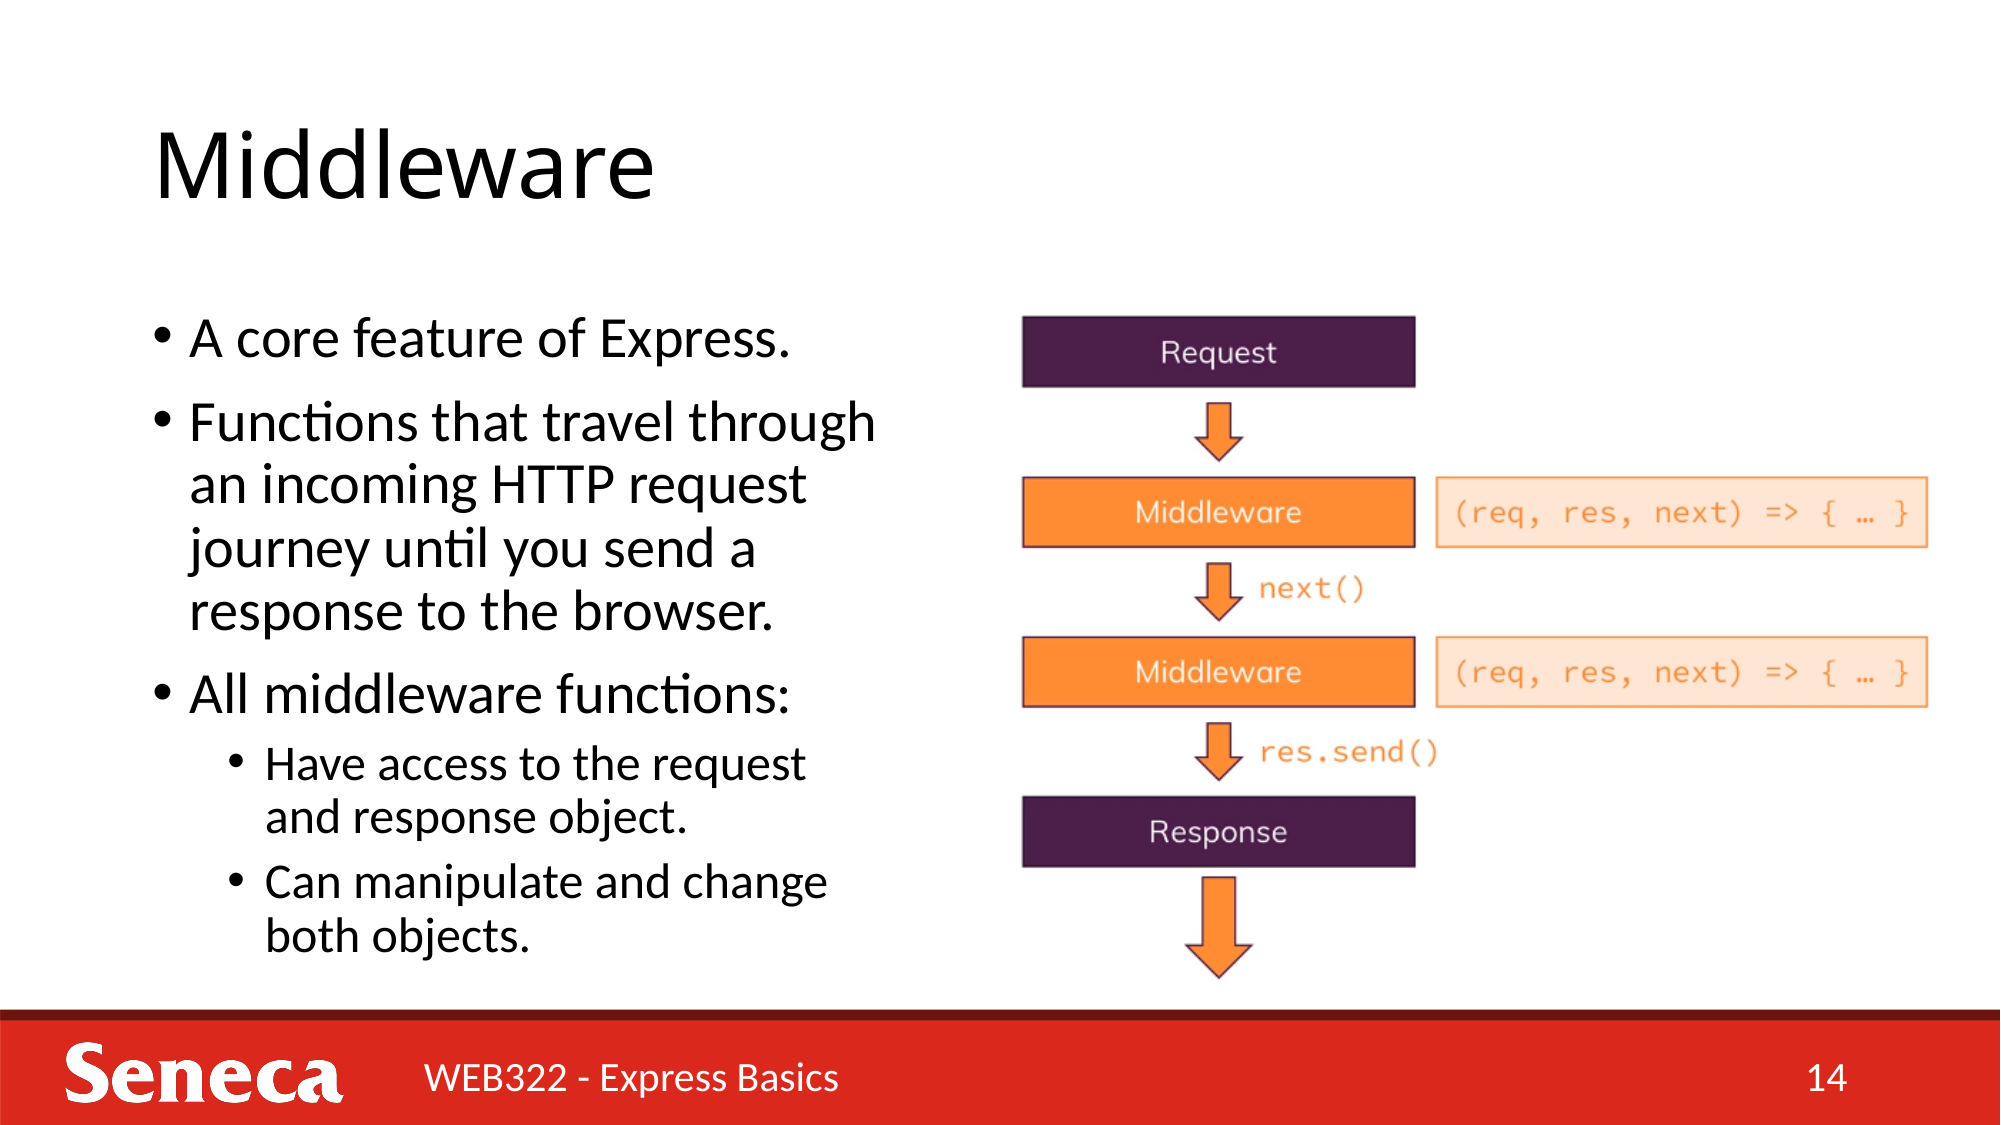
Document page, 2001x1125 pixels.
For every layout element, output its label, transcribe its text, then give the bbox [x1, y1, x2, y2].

title Middleware [137, 59, 1863, 278]
picture [65, 1042, 344, 1103]
list A core feature of Express. Functions that travel through an incoming HTTP request journey until you send a response to the browser. All middleware functions: Have access to the request and response object. Can manipulate and change both objects. [137, 299, 908, 988]
slide_number 14 [1717, 1042, 1863, 1103]
footer WEB322 - Express Basics [409, 1042, 1641, 1103]
picture [999, 284, 1964, 988]
